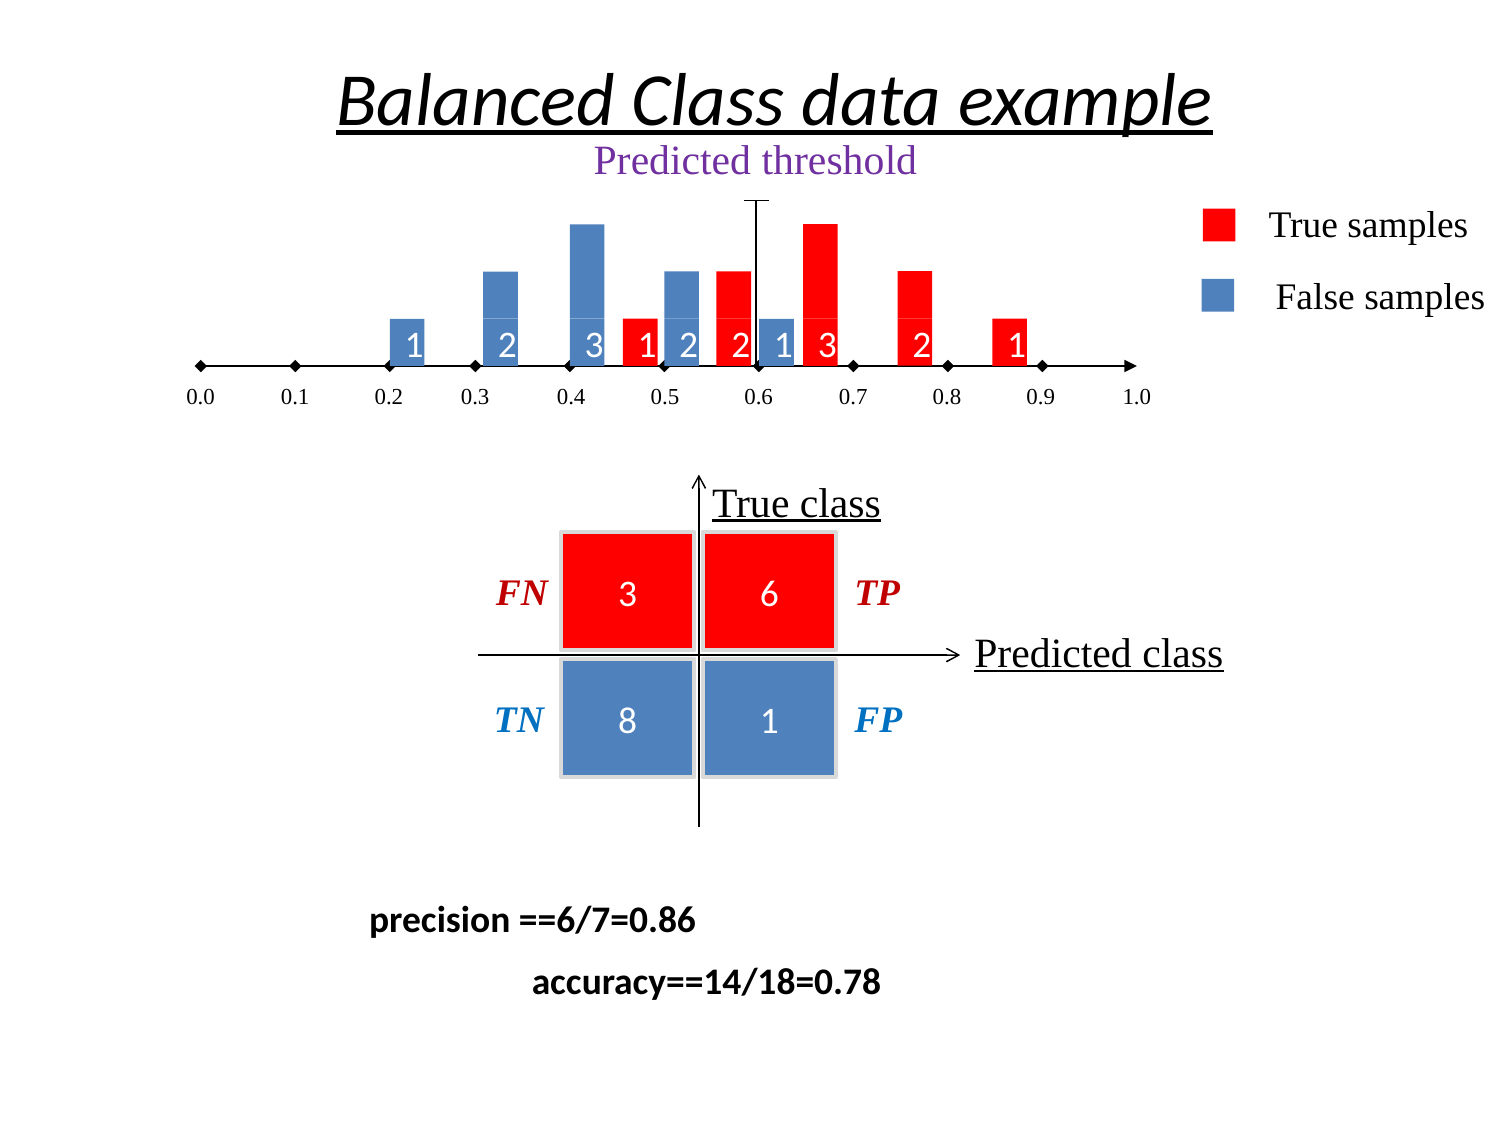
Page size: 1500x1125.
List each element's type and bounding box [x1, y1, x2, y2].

text_box [1200, 277, 1236, 314]
text_box [729, 374, 789, 417]
text_box [918, 374, 977, 417]
text_box [359, 374, 419, 417]
text_box [266, 374, 325, 417]
text_box [1107, 374, 1167, 417]
text_box [446, 374, 505, 417]
text_box [1260, 265, 1500, 325]
text_box [542, 374, 601, 417]
text_box [635, 374, 695, 417]
text_box [1201, 206, 1238, 243]
text_box [200, 42, 1228, 368]
text_box [1253, 192, 1484, 252]
text_box [171, 374, 231, 417]
text_box [478, 467, 1247, 828]
text_box [824, 374, 883, 417]
text_box [1011, 374, 1071, 417]
